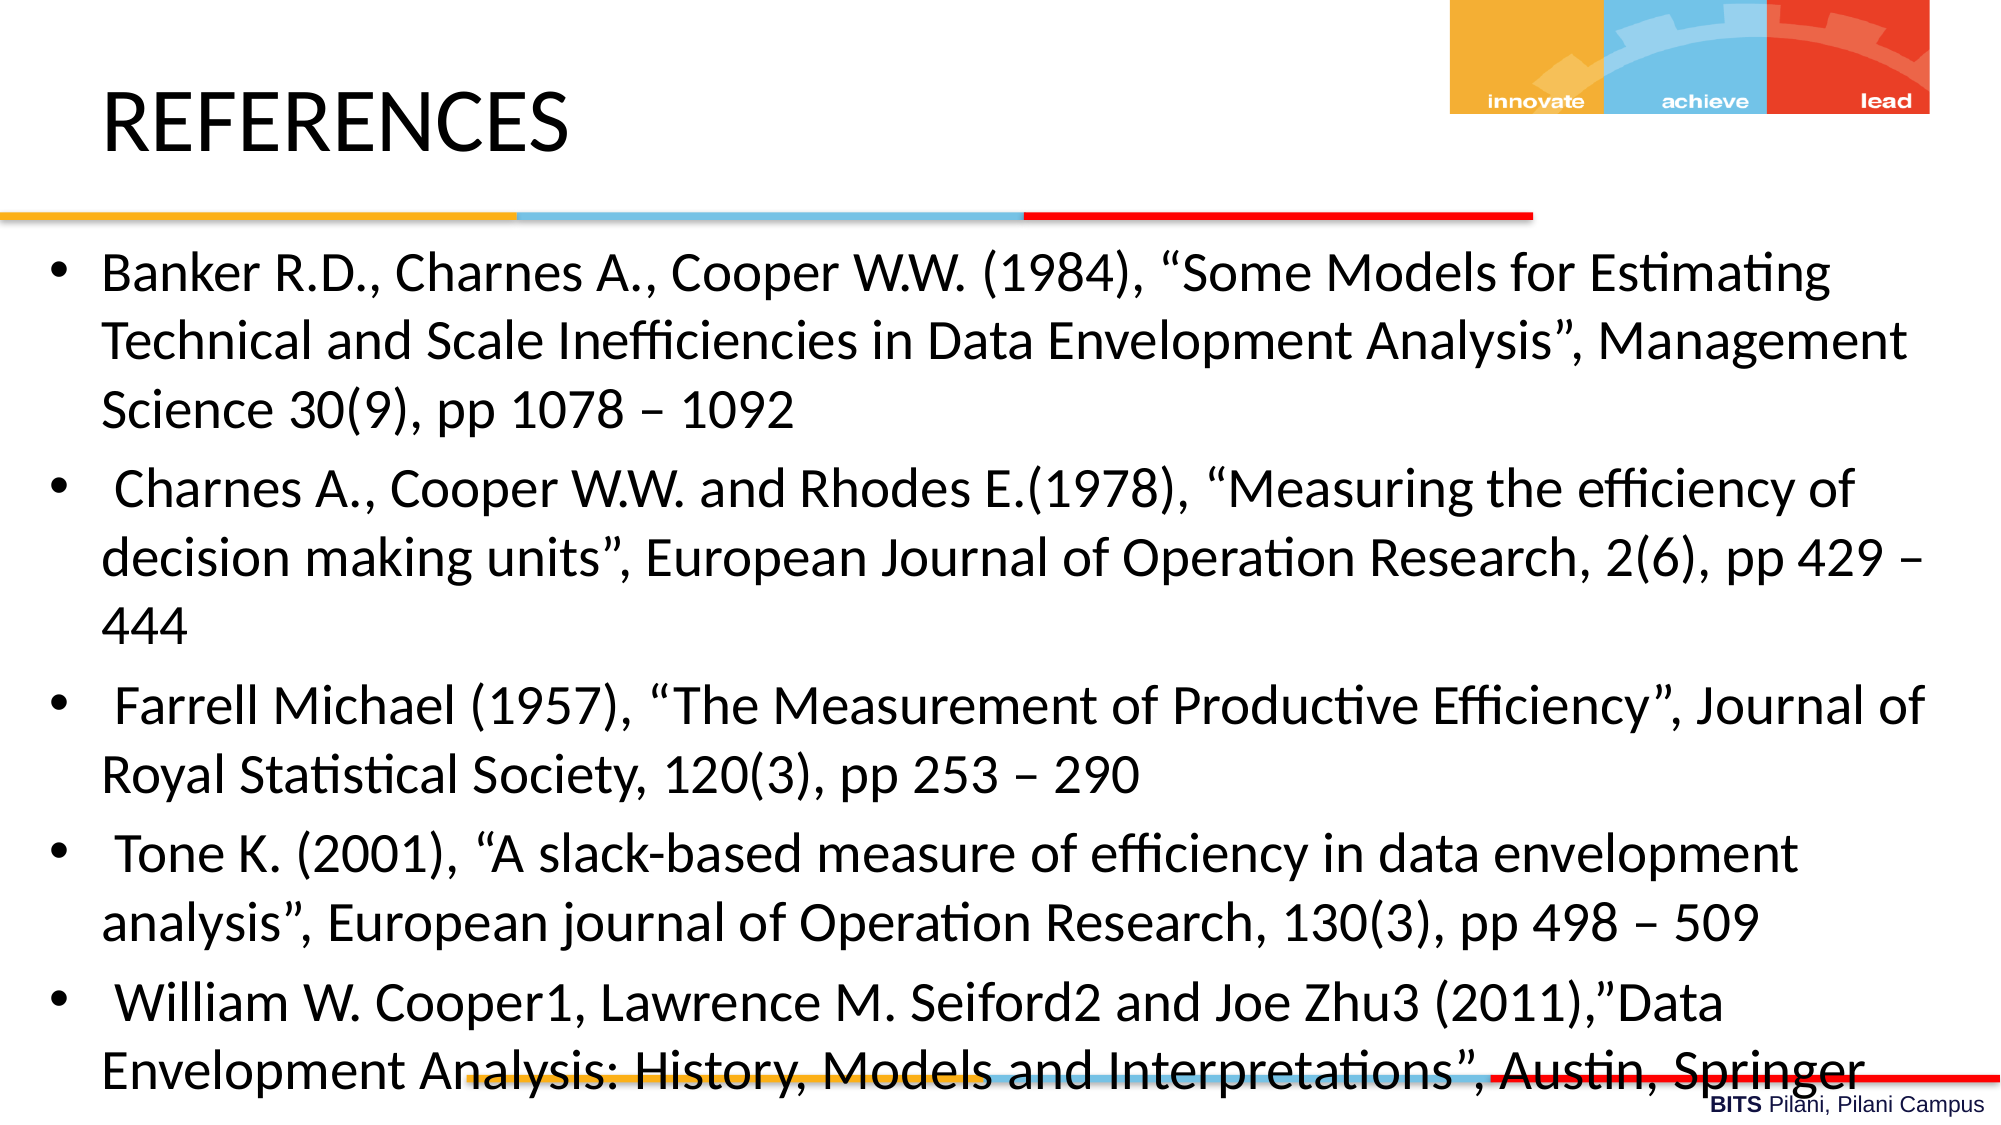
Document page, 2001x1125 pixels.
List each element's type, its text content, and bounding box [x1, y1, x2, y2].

title REFERENCES [86, 45, 1426, 185]
list Banker R.D., Charnes A., Cooper W.W. (1984), “Some Models for Estimating Technical and Scale Inefficiencies in Data Envelopment Analysis”, Management Science 30(9), pp 1078 – 1092 Charnes A., Cooper W.W. and Rhodes E.(1978), “Measuring the efficiency of decision making units”, European Journal of Operation Research, 2(6), pp 429 – 444 Farrell Michael (1957), “The Measurement of Productive Efficiency”, Journal of Royal Statistical Society, 120(3), pp 253 – 290 Tone K. (2001), “A slack-based measure of efficiency in data envelopment analysis”, European journal of Operation Research, 130(3), pp 498 – 509 William W. Cooper1, Lawrence M. Seiford2 and Joe Zhu3 (2011),”Data Envelopment Analysis: History, Models and Interpretations”, Austin, Springer [34, 226, 1955, 1125]
picture [1449, 0, 1930, 114]
